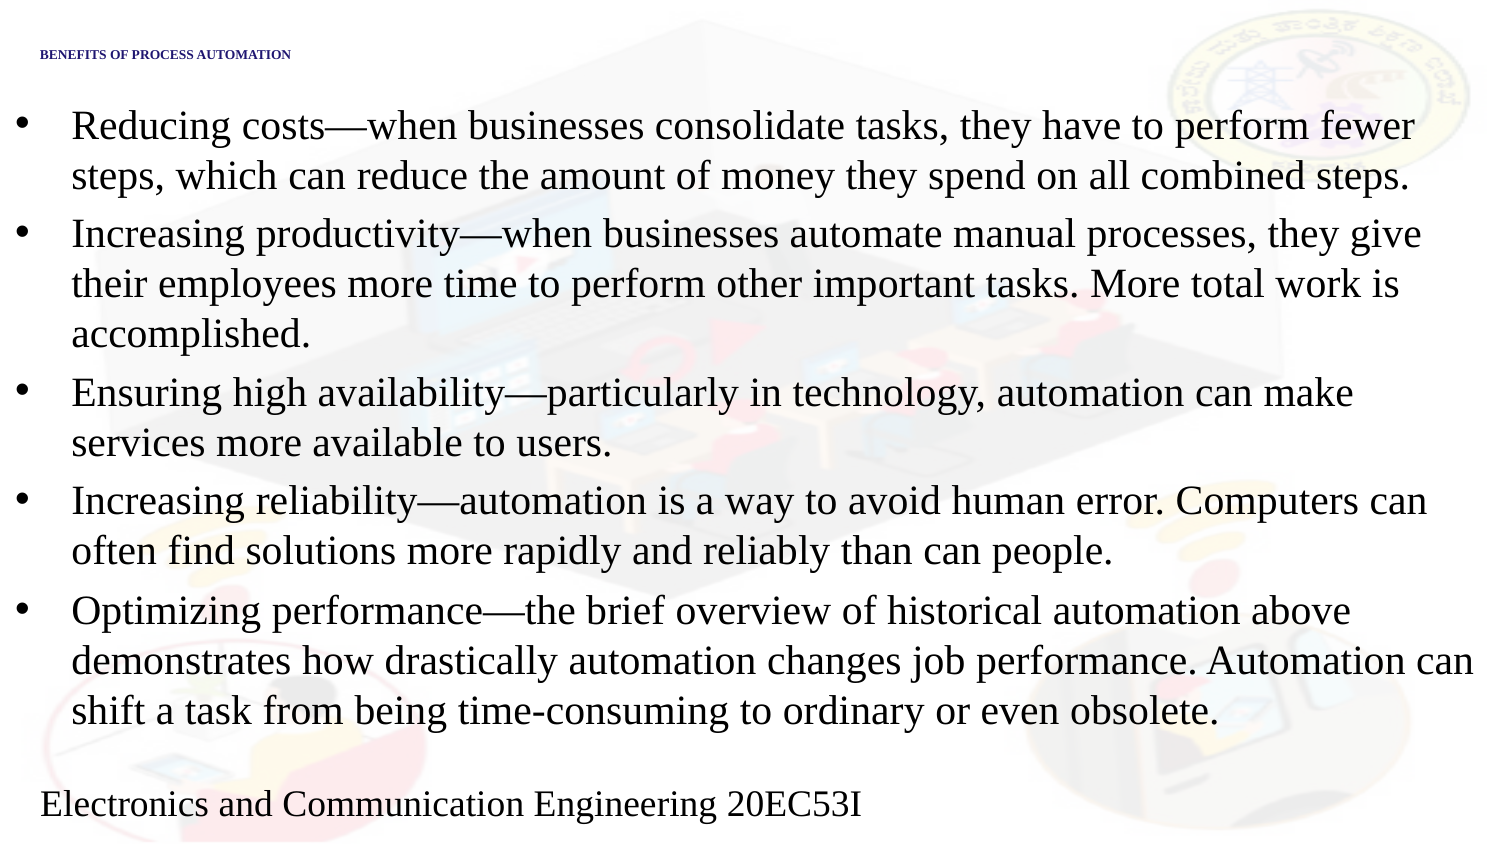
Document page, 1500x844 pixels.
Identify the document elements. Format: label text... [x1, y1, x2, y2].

title BENEFITS OF PROCESS AUTOMATION [24, 21, 1400, 90]
text_box Electronics and Communication Engineering 20EC53I [0, 771, 888, 832]
list Reducing costs—when businesses consolidate tasks, they have to perform fewer steps, which can reduce the amount of money they spend on all combined steps. Increasing productivity—when businesses automate manual processes, they give their employees more time to perform other important tasks. More total work is accomplished. Ensuring high availability—particularly in technology, automation can make services more available to users. Increasing reliability—automation is a way to avoid human error. Computers can often find solutions more rapidly and reliably than can people. Optimizing performance—the brief overview of historical automation above demonstrates how drastically automation changes job performance. Automation can shift a task from being time-consuming to ordinary or even obsolete. [0, 90, 1500, 844]
